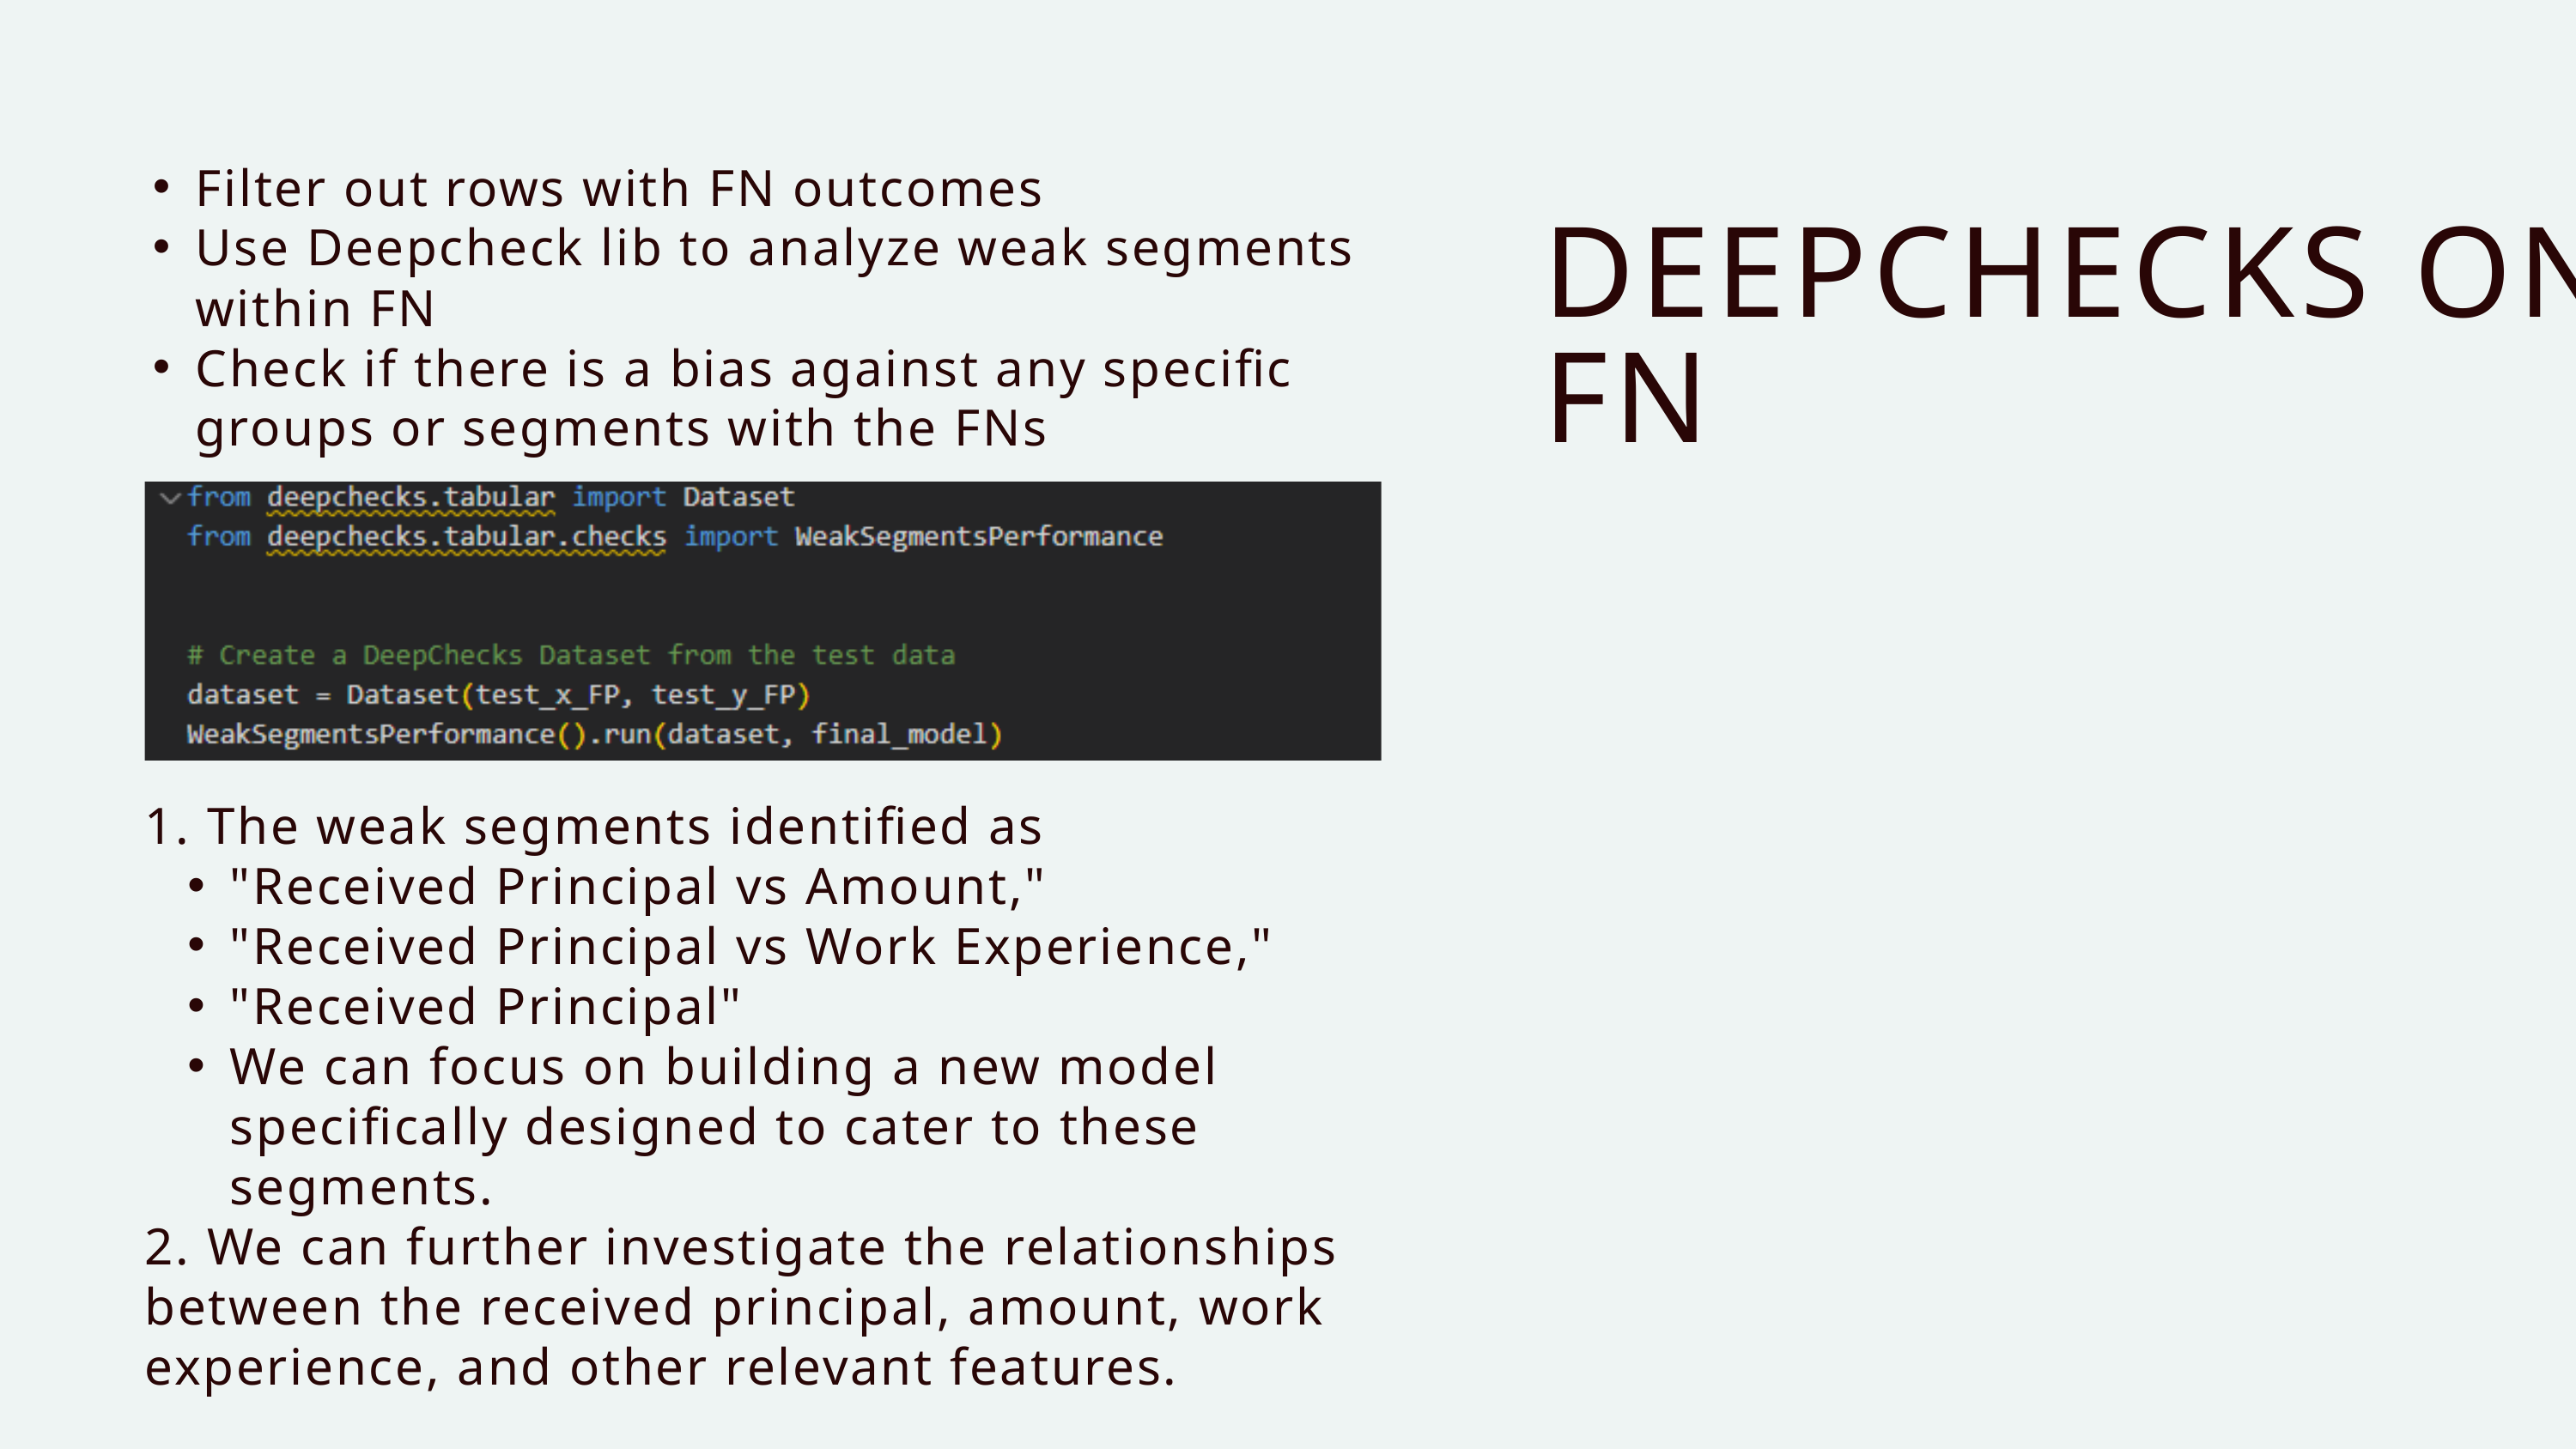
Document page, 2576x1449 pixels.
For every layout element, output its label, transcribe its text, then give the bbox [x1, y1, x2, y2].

text_box Filter out rows with FN outcomes Use Deepcheck lib to analyze weak segments within FN Check if there is a bias against any specific groups or segments with the FNs [110, 155, 1416, 577]
text_box [144, 577, 1382, 761]
text_box DEEPCHECKS ON FN [1543, 216, 2576, 468]
text_box 1. The weak segments identified as "Received Principal vs Amount," "Received Principal vs Work Experience," "Received Principal" We can focus on building a new model specifically designed to cater to these segments. 2. We can further investigate the relationships between the received principal, amount, work experience, and other relevant features. [144, 793, 1451, 1449]
